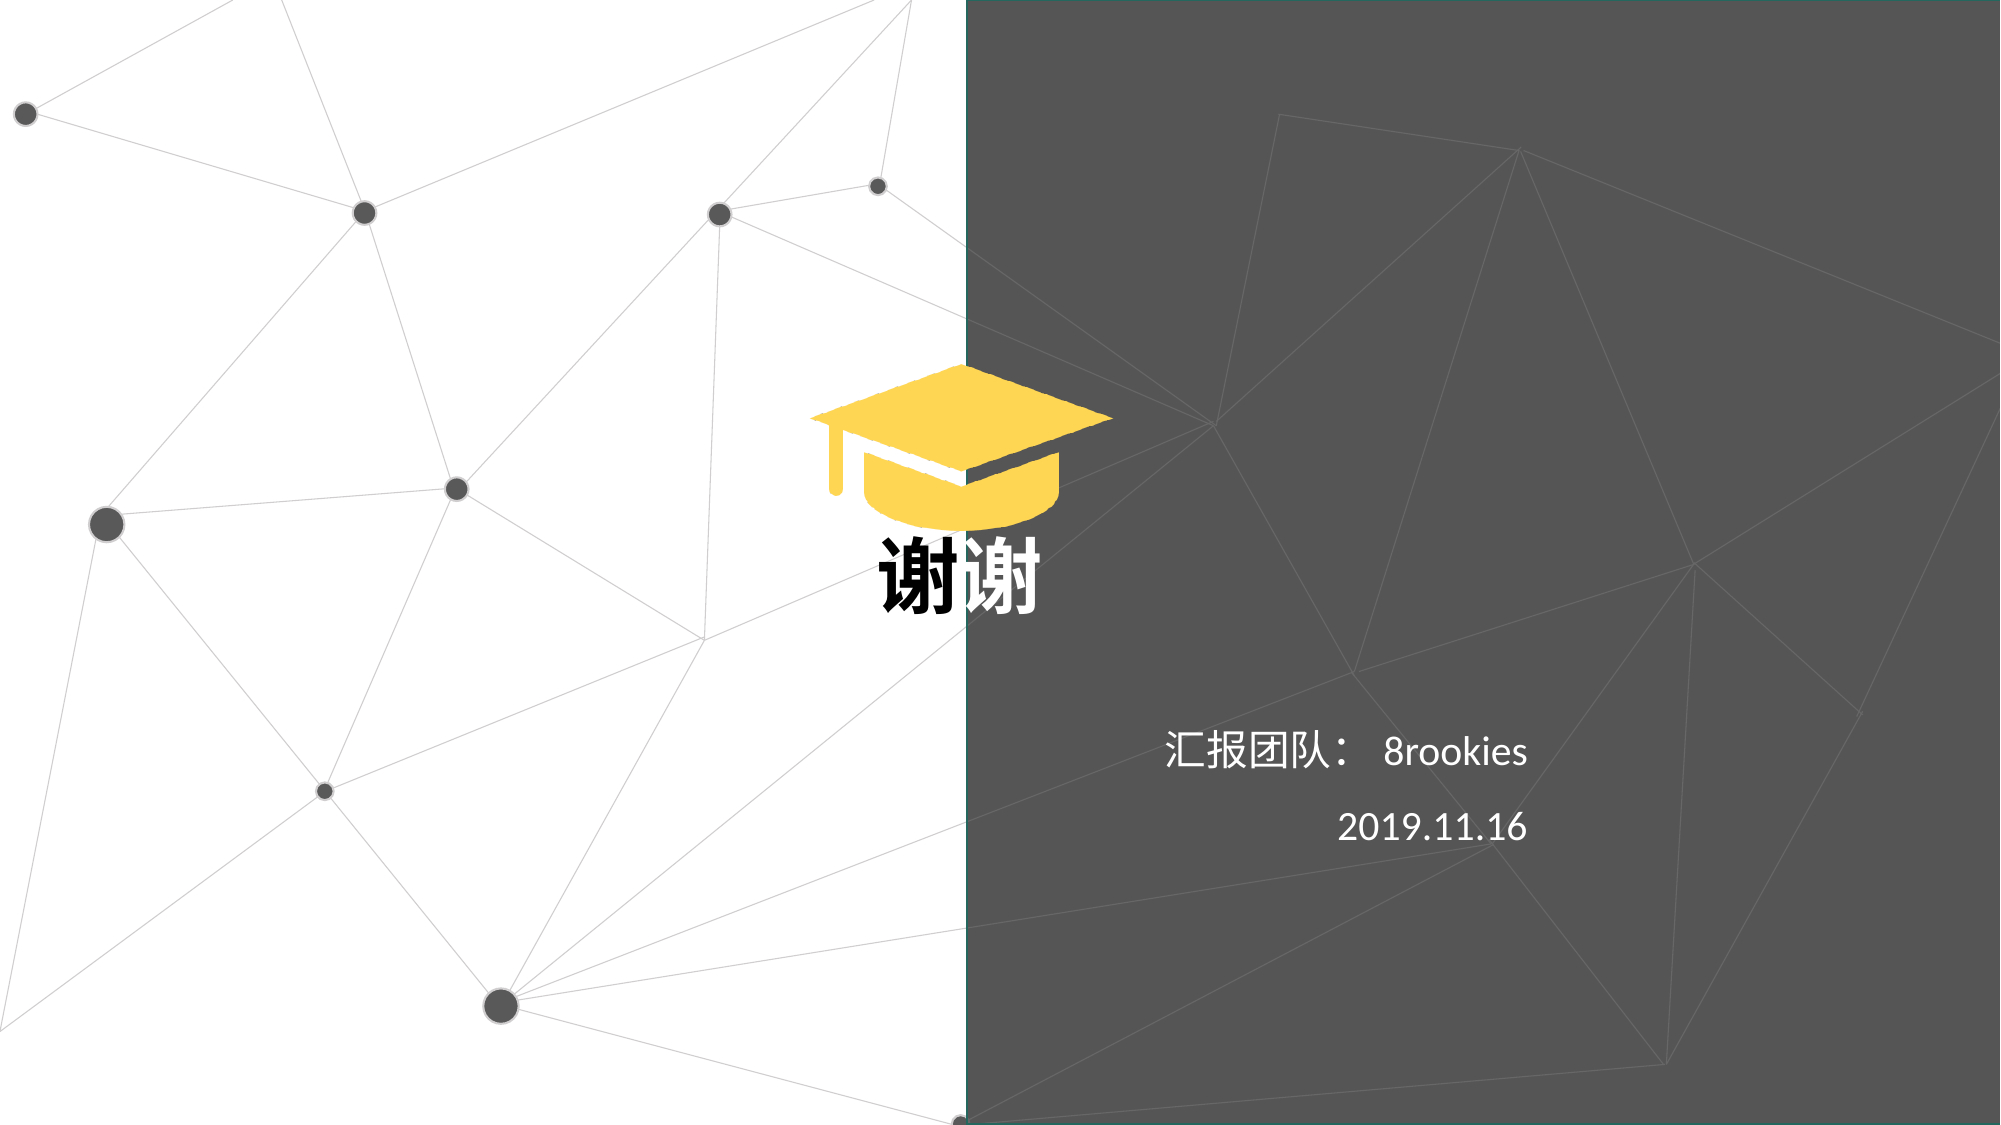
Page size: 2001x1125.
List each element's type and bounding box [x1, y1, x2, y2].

picture [794, 281, 1128, 615]
text_box [0, 0, 2000, 1125]
